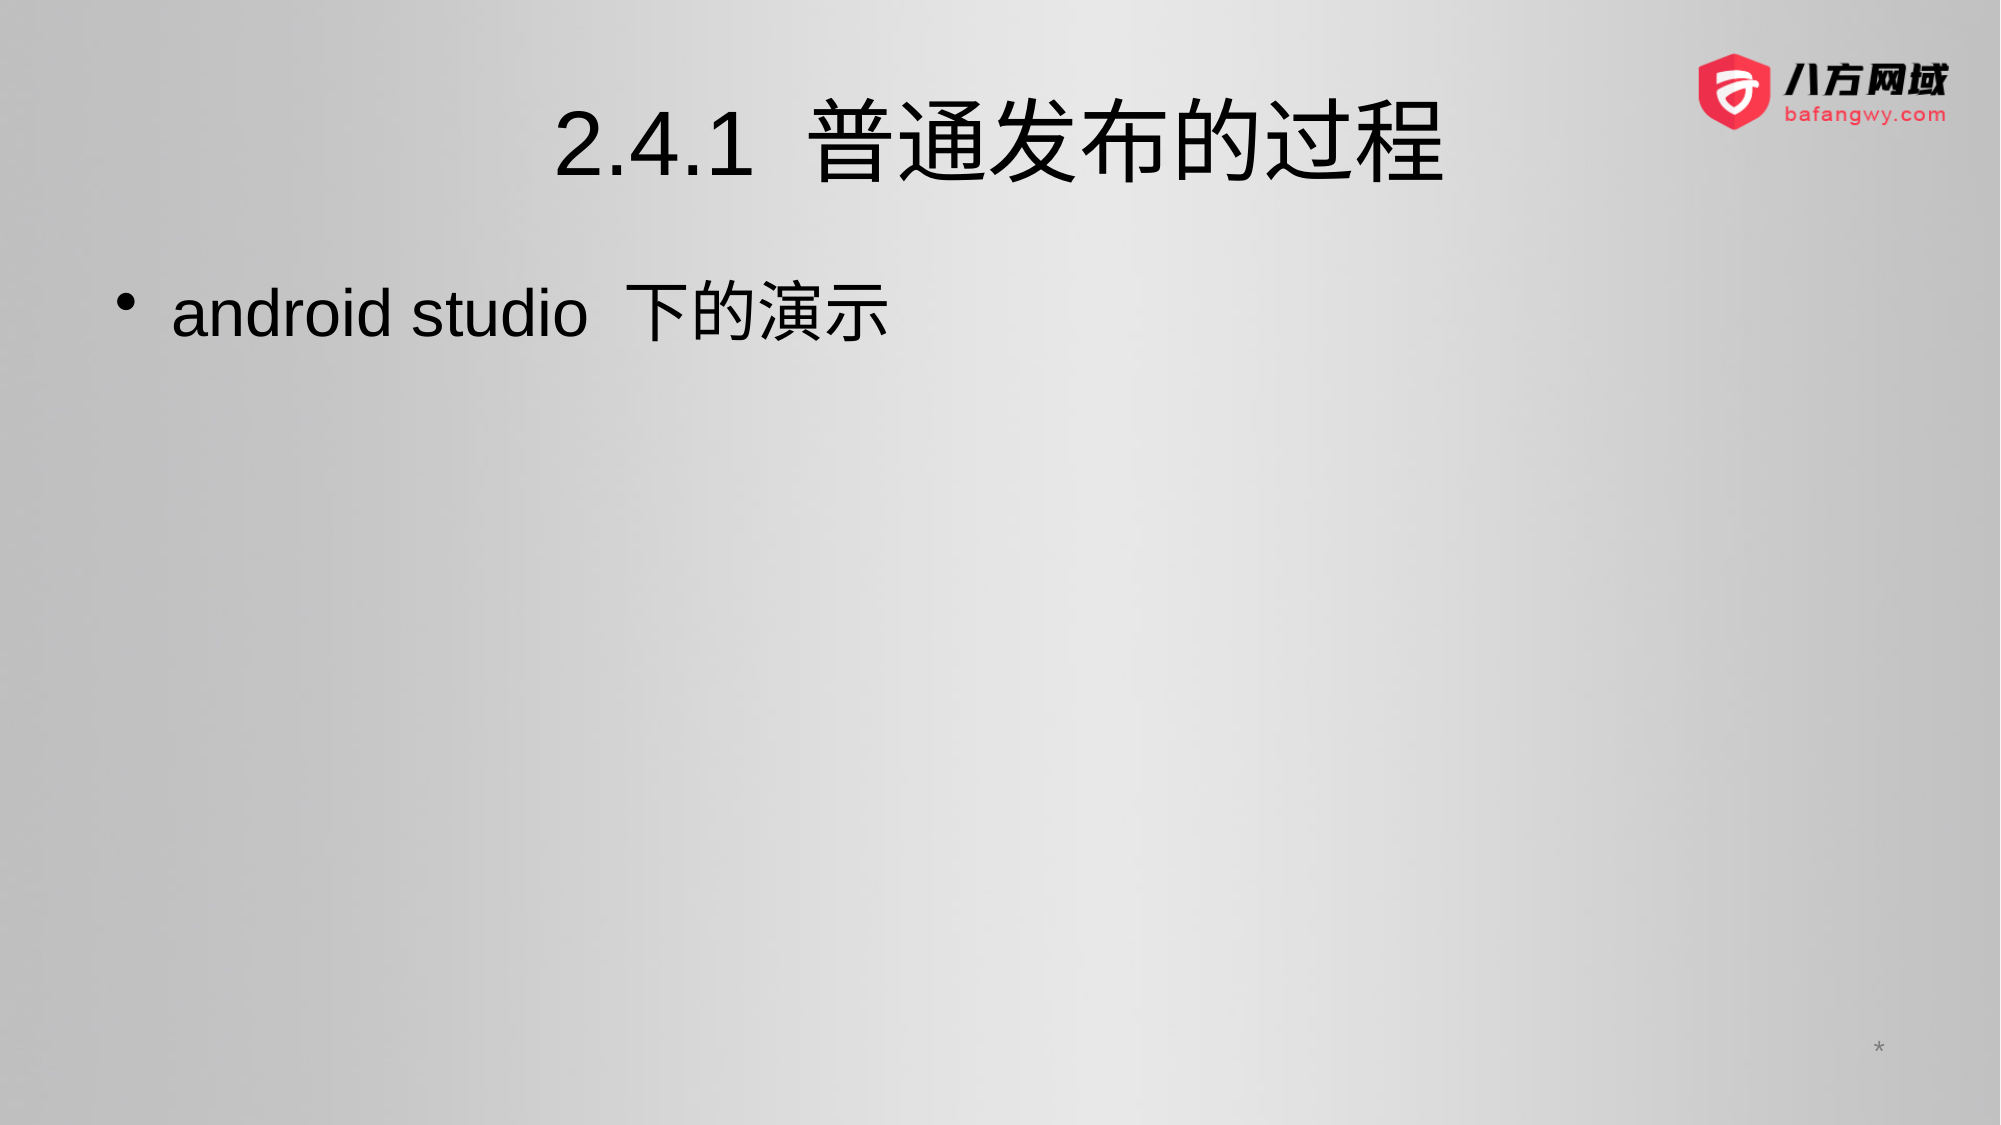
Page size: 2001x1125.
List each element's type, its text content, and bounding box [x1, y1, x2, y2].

title 2.4.1 普通发布的过程 [99, 44, 1901, 233]
picture [0, 0, 2001, 1125]
slide_number * [1433, 1024, 1901, 1103]
list android studio 下的演示 [99, 262, 1901, 1006]
